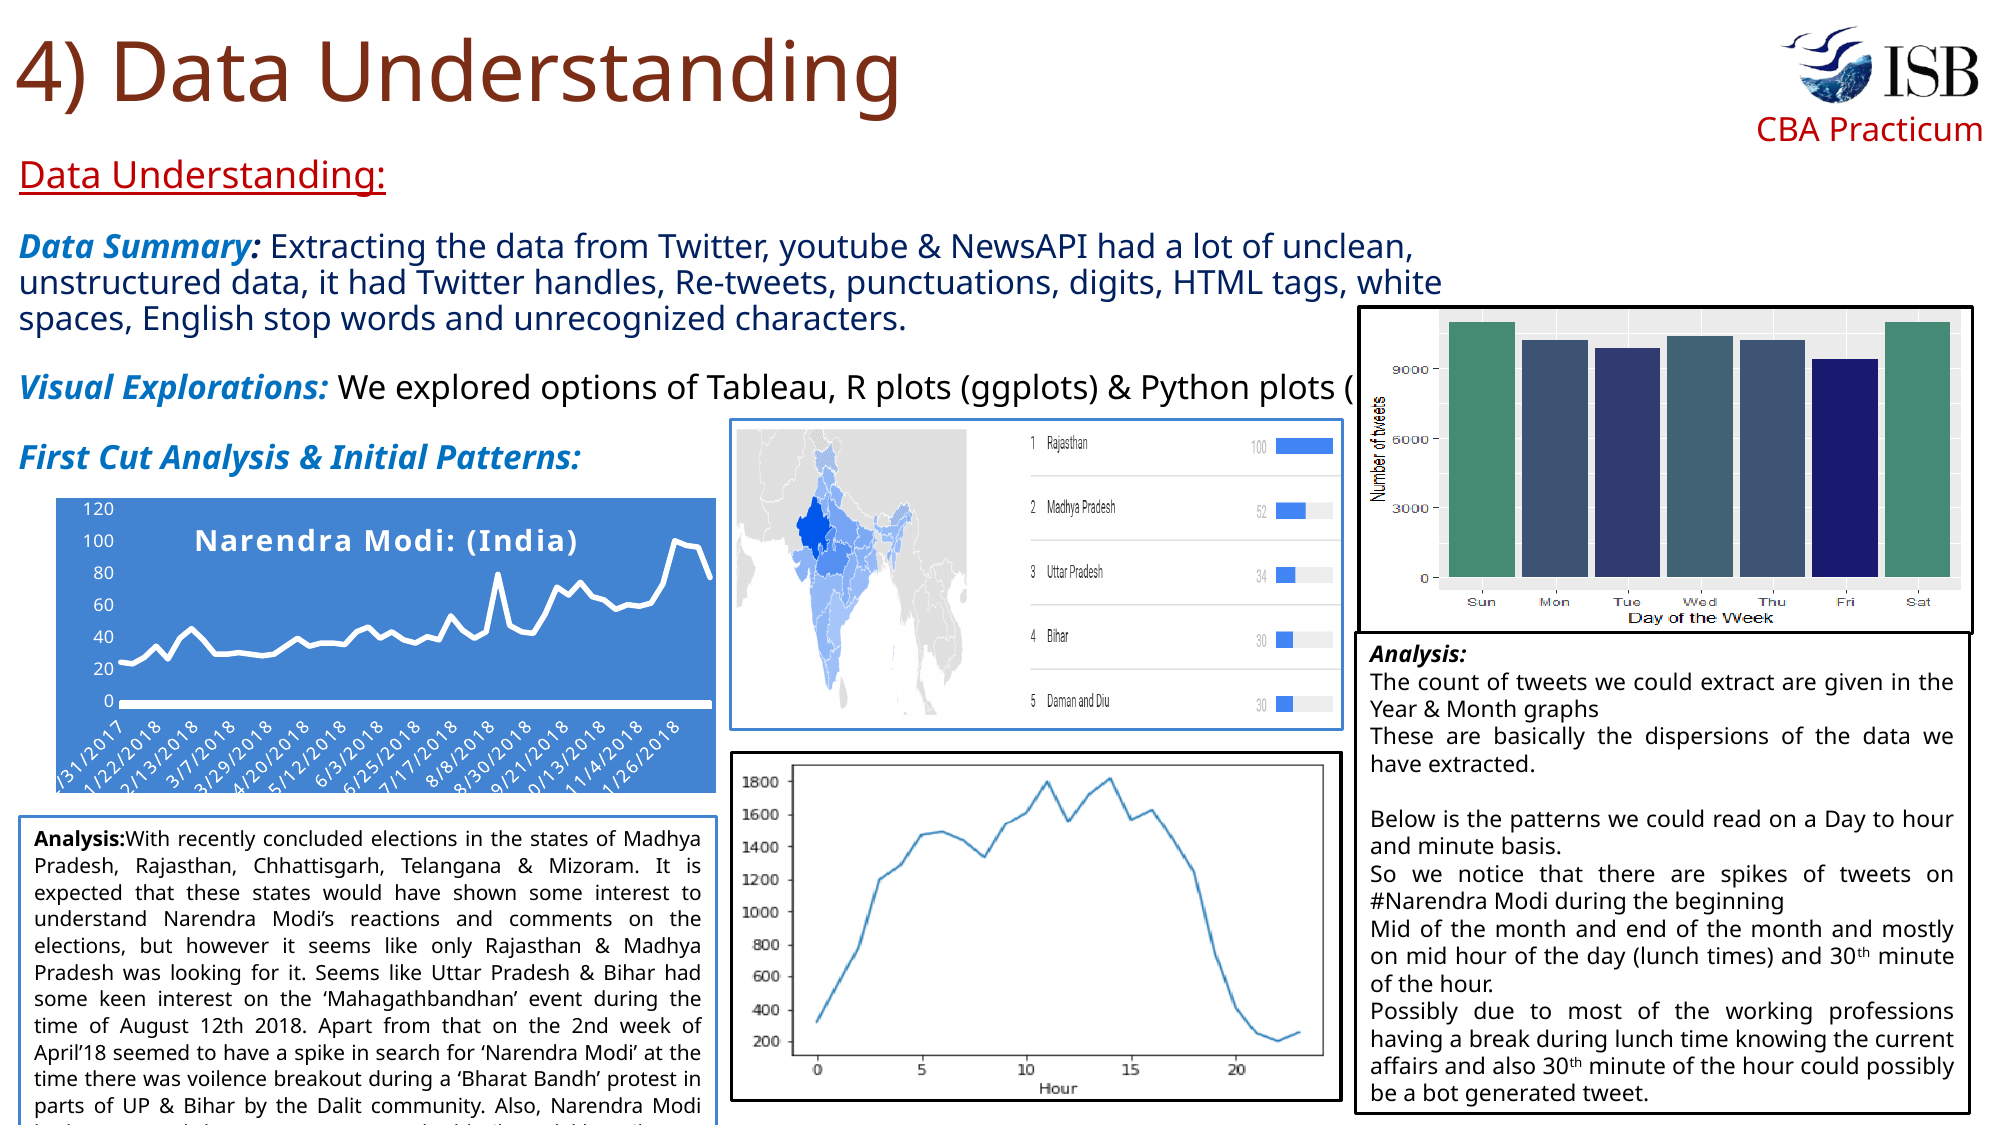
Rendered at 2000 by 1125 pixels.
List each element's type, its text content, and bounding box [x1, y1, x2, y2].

picture [1774, 12, 1997, 110]
title 4) Data Understanding [0, 0, 1575, 125]
list Data Understanding: Data Summary: Extracting the data from Twitter, youtube & NewsAPI had a lot of unclean, unstructured data, it had Twitter handles, Re-tweets, punctuations, digits, HTML tags, white spaces, English stop words and unrecognized characters. Visual Explorations: We explored options of Tableau, R plots (ggplots) & Python plots (Matplotlib) First Cut Analysis & Initial Patterns: [3, 149, 1579, 862]
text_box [18, 308, 1972, 1125]
